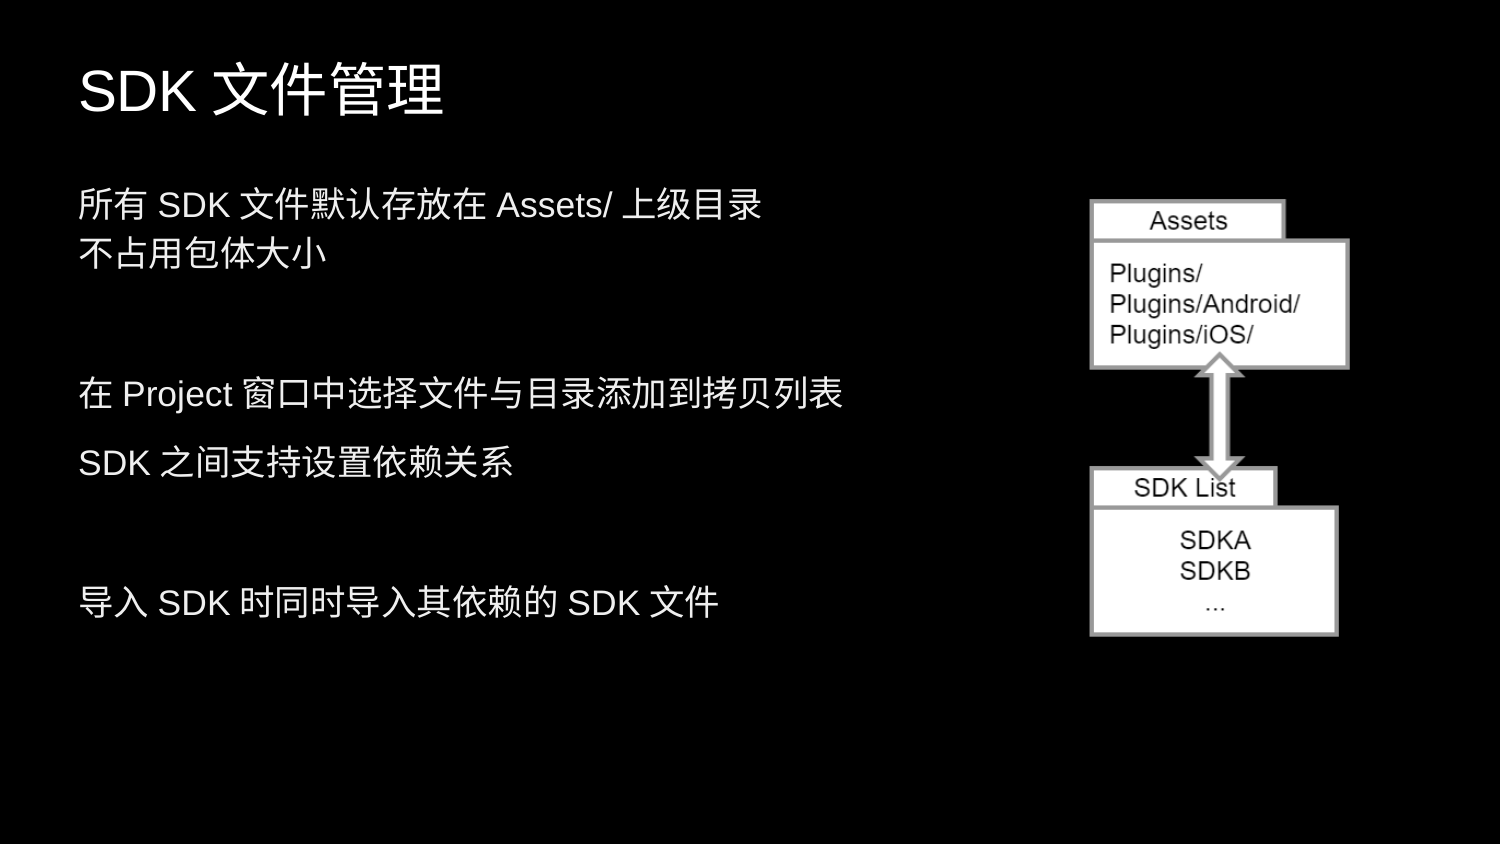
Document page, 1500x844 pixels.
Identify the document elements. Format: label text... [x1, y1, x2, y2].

title SDK文件管理 [78, 52, 1250, 141]
picture [1024, 175, 1423, 686]
list 所有SDK文件默认存放在Assets/上级目录 不占用包体大小 在Project窗口中选择文件与目录添加到拷贝列表 SDK之间支持设置依赖关系 导入SDK时同时导入其依赖的SDK文件 [78, 175, 1000, 739]
